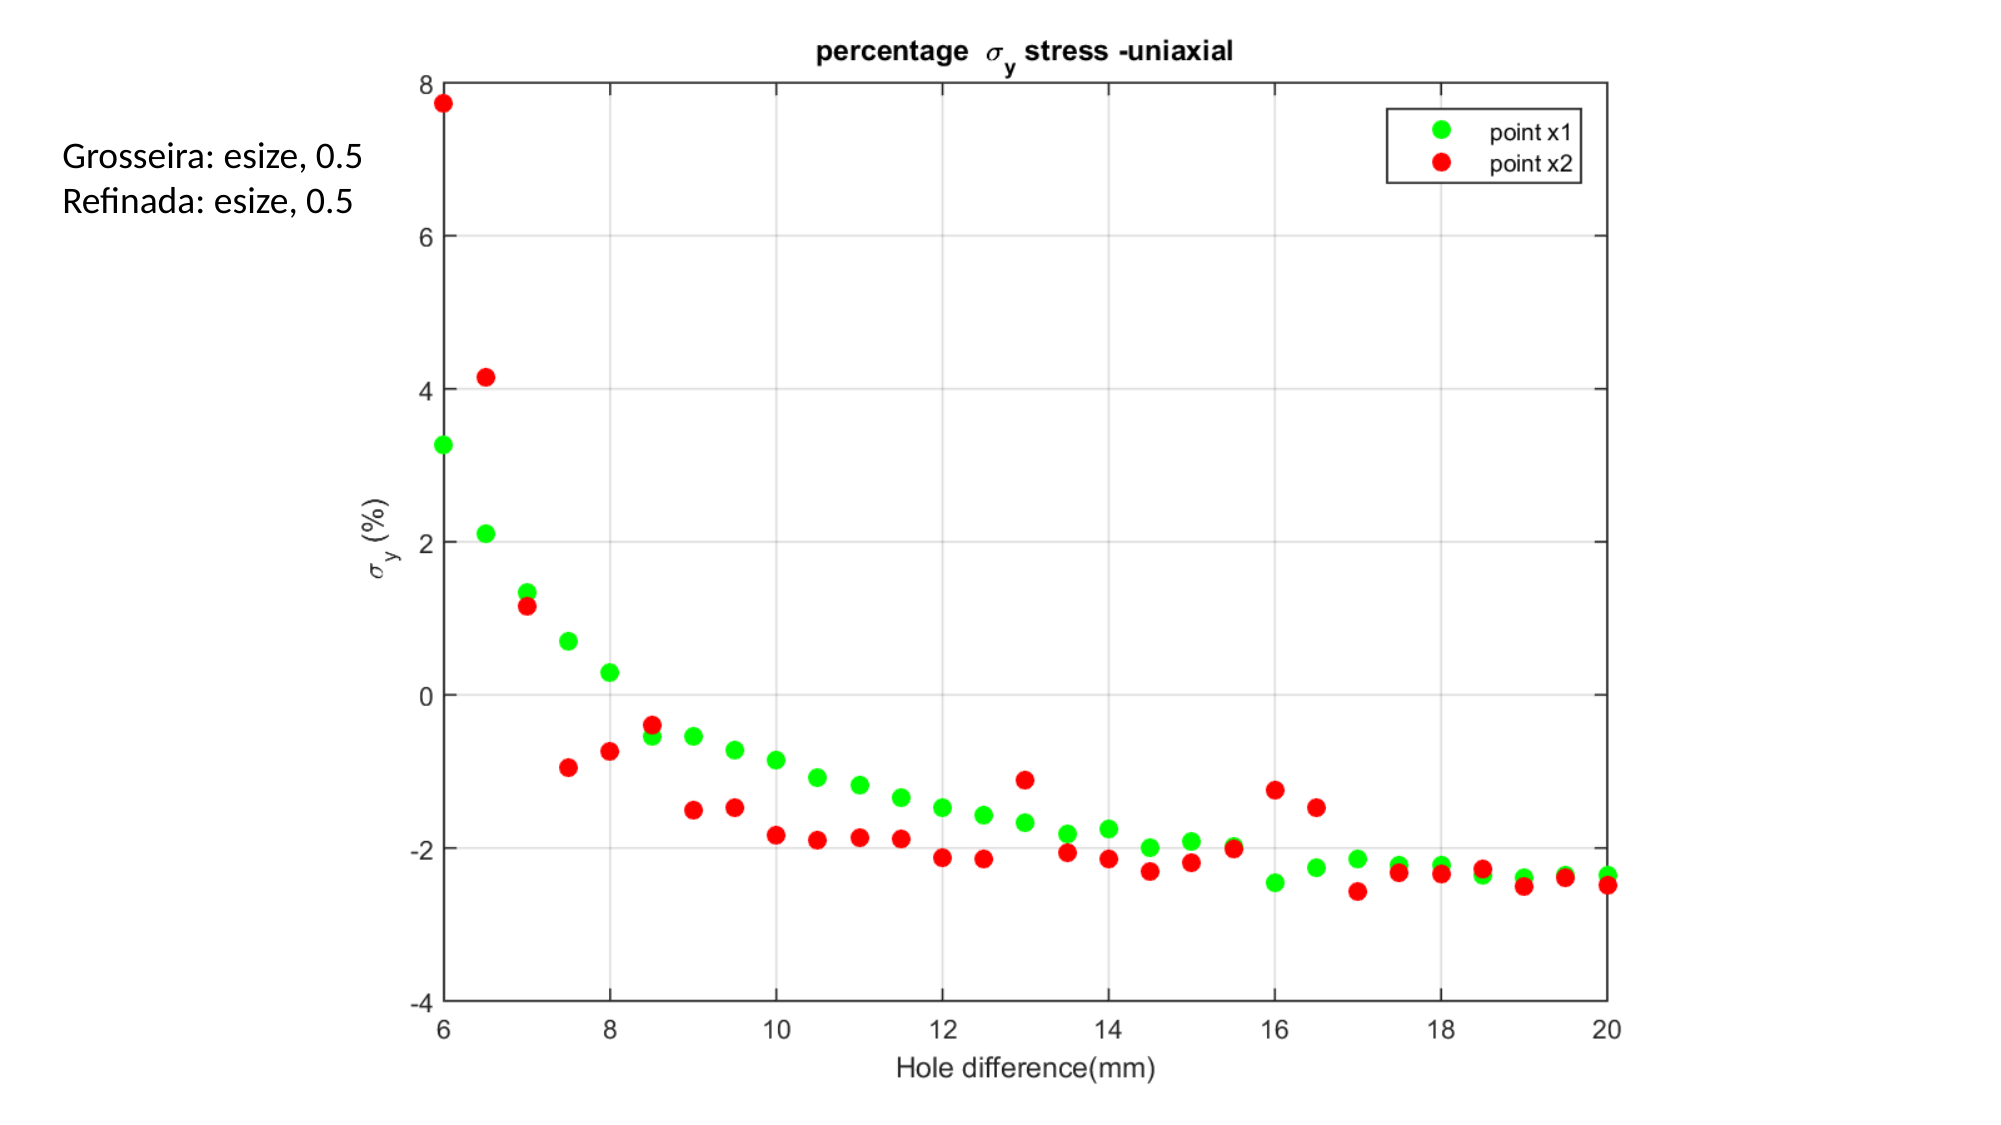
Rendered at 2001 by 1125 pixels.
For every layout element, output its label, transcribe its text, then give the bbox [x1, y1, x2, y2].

picture [249, 0, 1750, 1125]
text_box Grosseira: esize, 0.5 Refinada: esize, 0.5 [47, 123, 249, 229]
